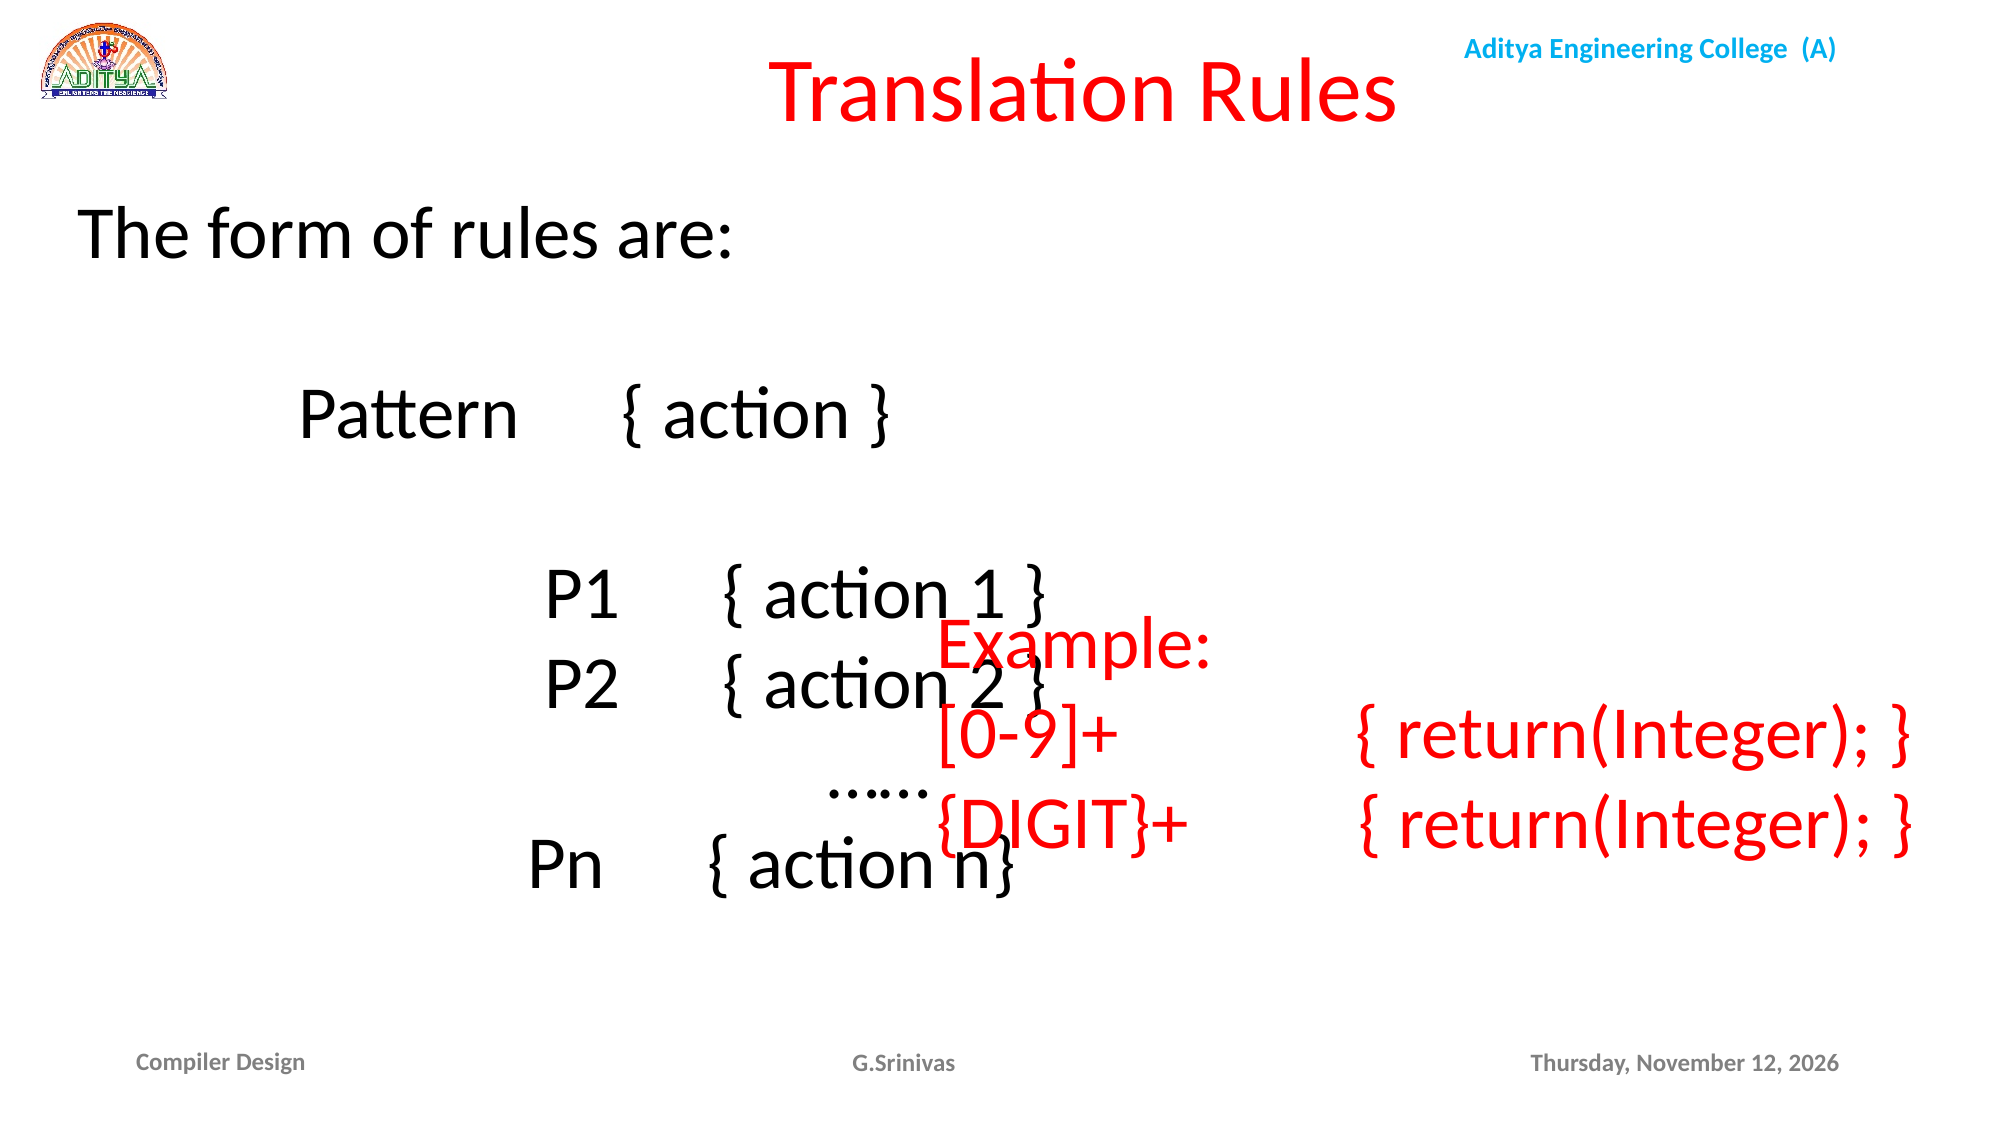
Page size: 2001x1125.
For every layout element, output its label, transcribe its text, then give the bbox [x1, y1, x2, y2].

text_box Translation Rules [753, 35, 1469, 153]
footer G.Srinivas [678, 1031, 1129, 1092]
text_box Example: [0-9]+ { return(Integer); } {DIGIT}+ { return(Integer); } [921, 585, 2000, 871]
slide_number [1515, 1031, 1861, 1092]
picture [39, 22, 168, 99]
text_box The form of rules are: Pattern { action } P1 { action 1 } P2 { action 2 } …… Pn { action n} [62, 175, 1422, 911]
